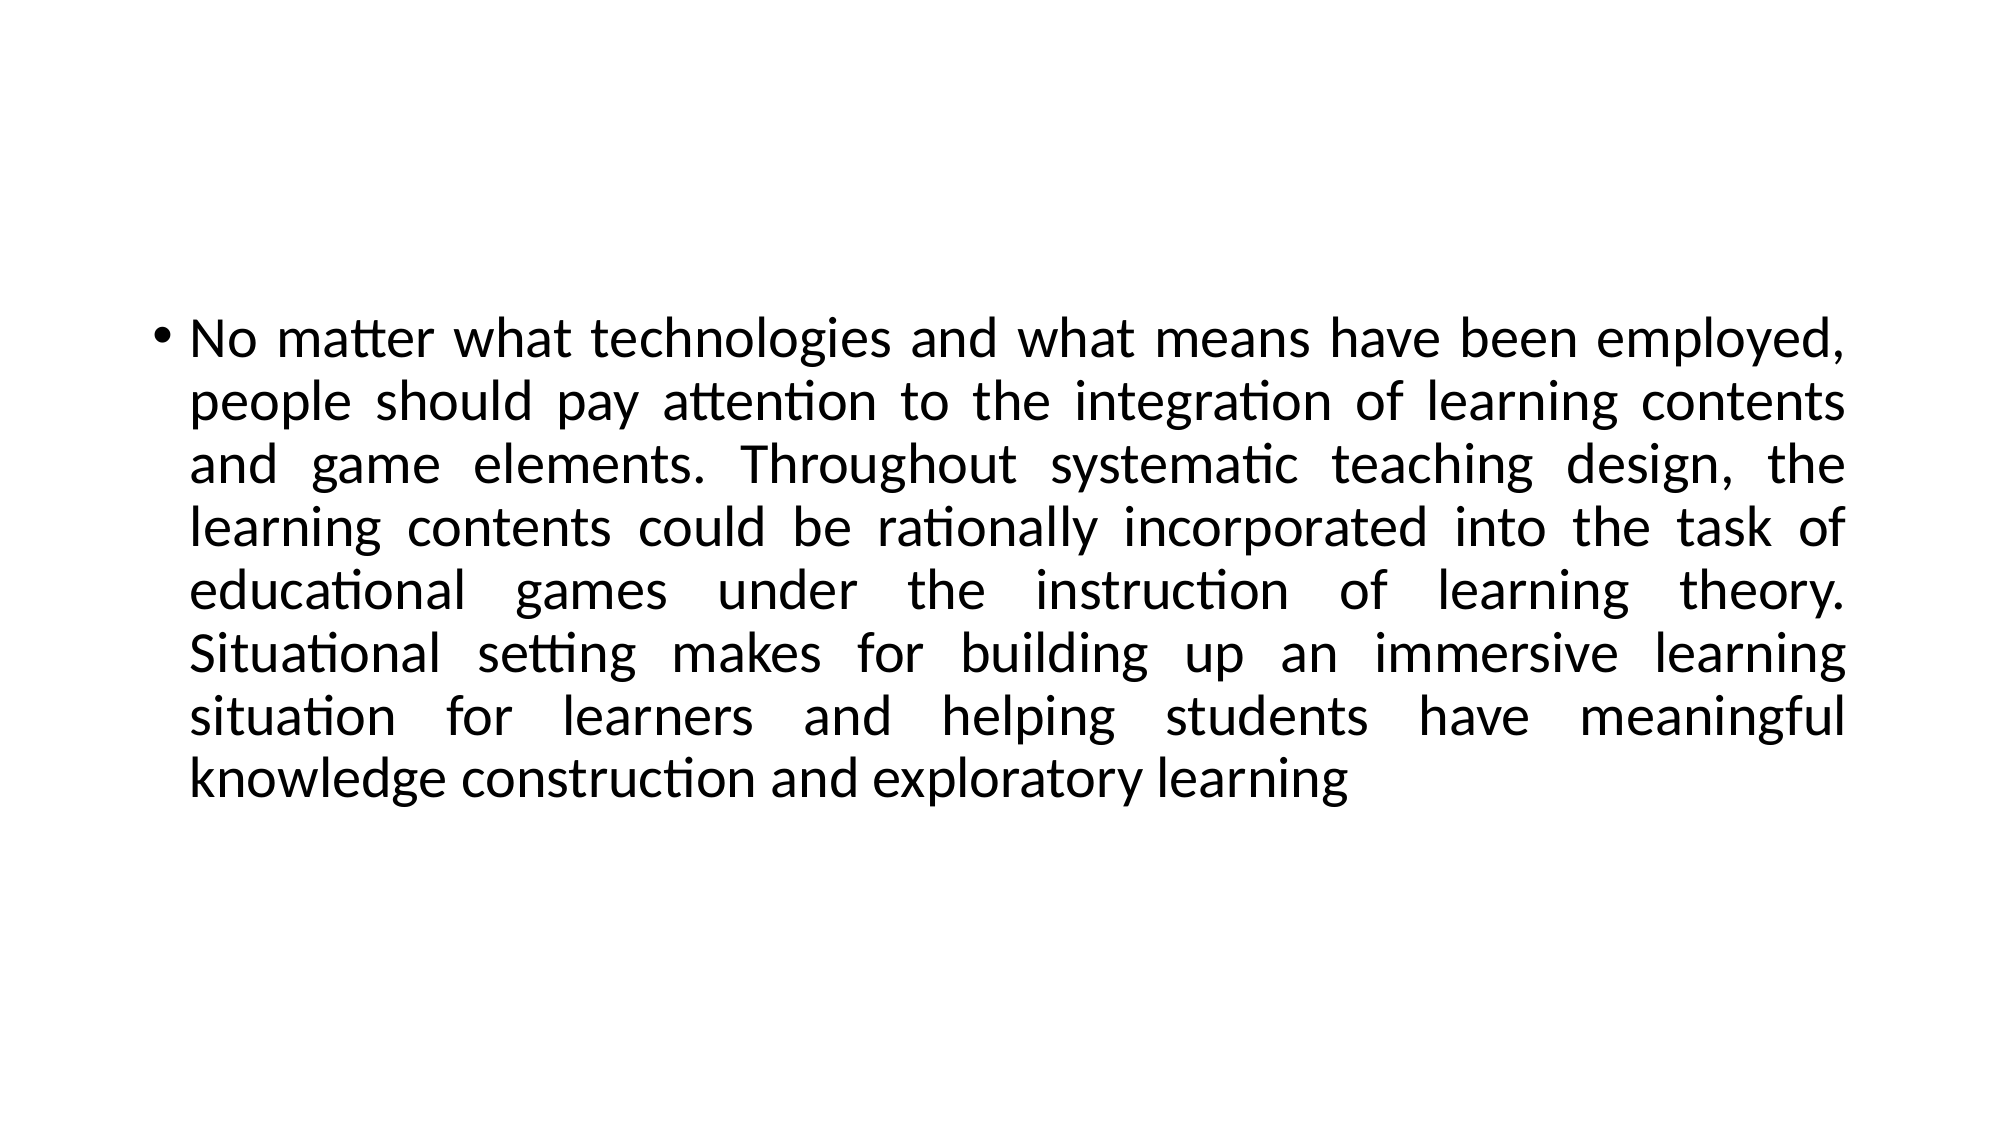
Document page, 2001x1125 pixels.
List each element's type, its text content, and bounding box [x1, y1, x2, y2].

list No matter what technologies and what means have been employed, people should pay attention to the integration of learning contents and game elements. Throughout systematic teaching design, the learning contents could be rationally incorporated into the task of educational games under the instruction of learning theory. Situational setting makes for building up an immersive learning situation for learners and helping students have meaningful knowledge construction and exploratory learning [137, 299, 1863, 1014]
